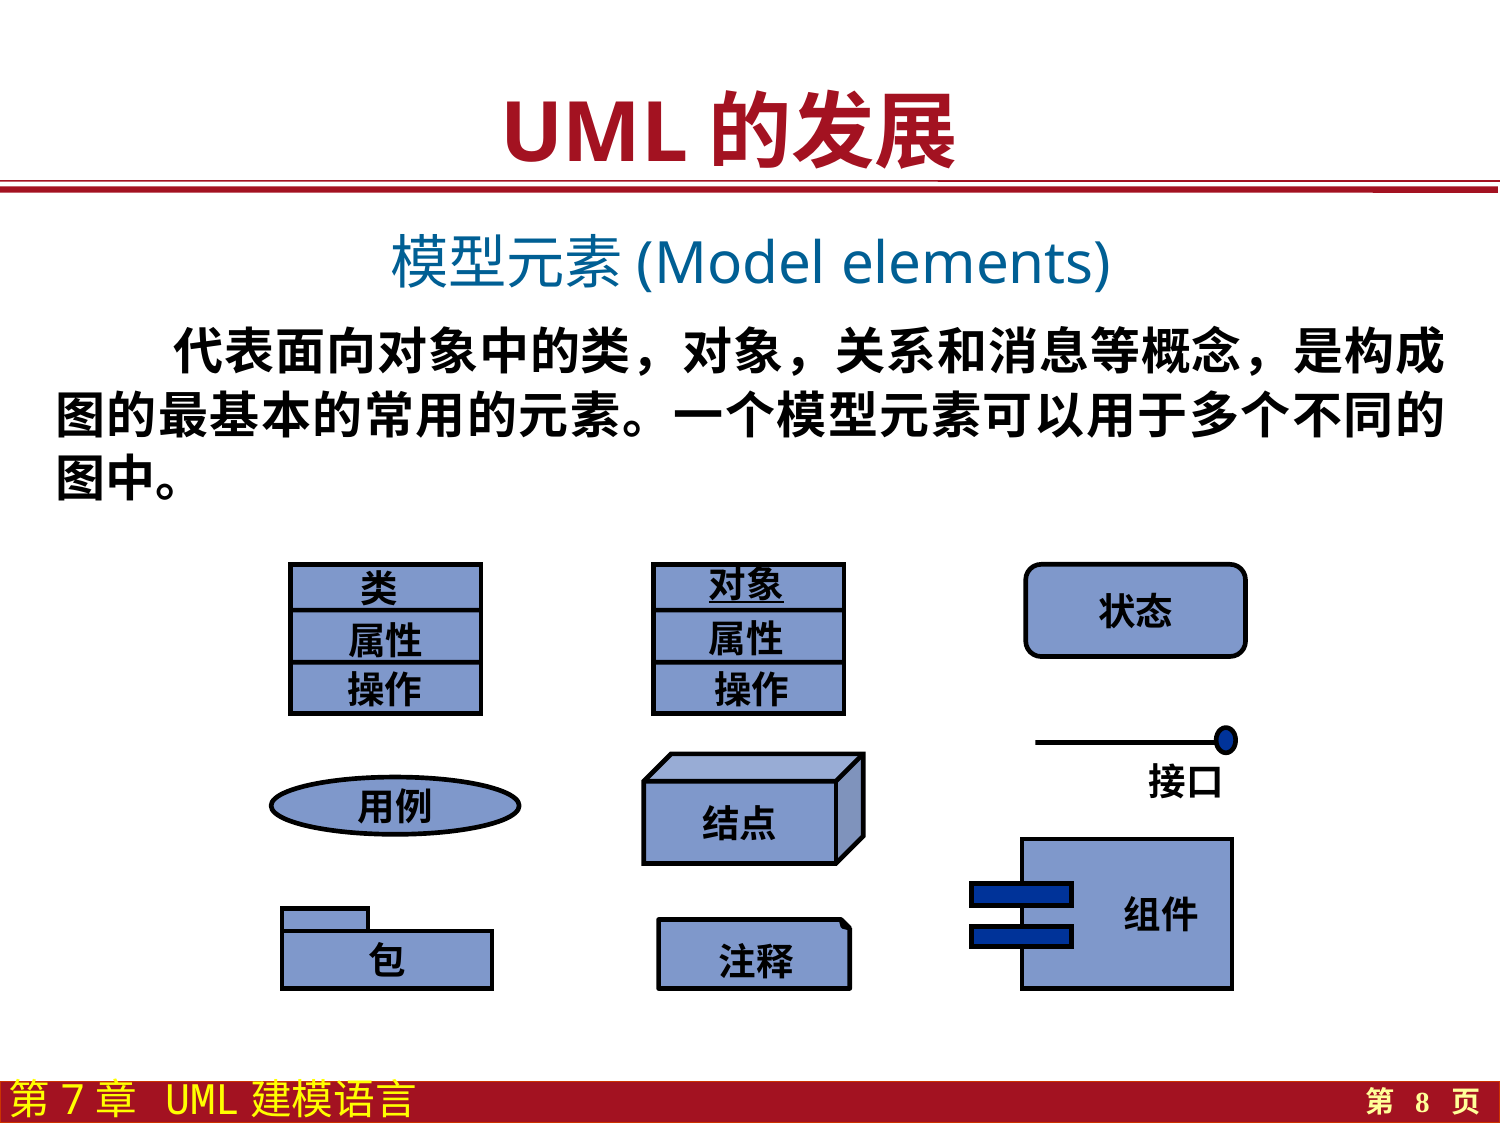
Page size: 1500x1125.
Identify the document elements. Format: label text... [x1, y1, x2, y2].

text_box 模型元素(Model elements) 代表面向对象中的类，对象，关系和消息等概念，是构成图的最基本的常用的元素。一个模型元素可以用于多个不同的图中。 [40, 218, 1461, 514]
text_box UML的发展 [304, 71, 1153, 186]
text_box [270, 552, 1246, 992]
